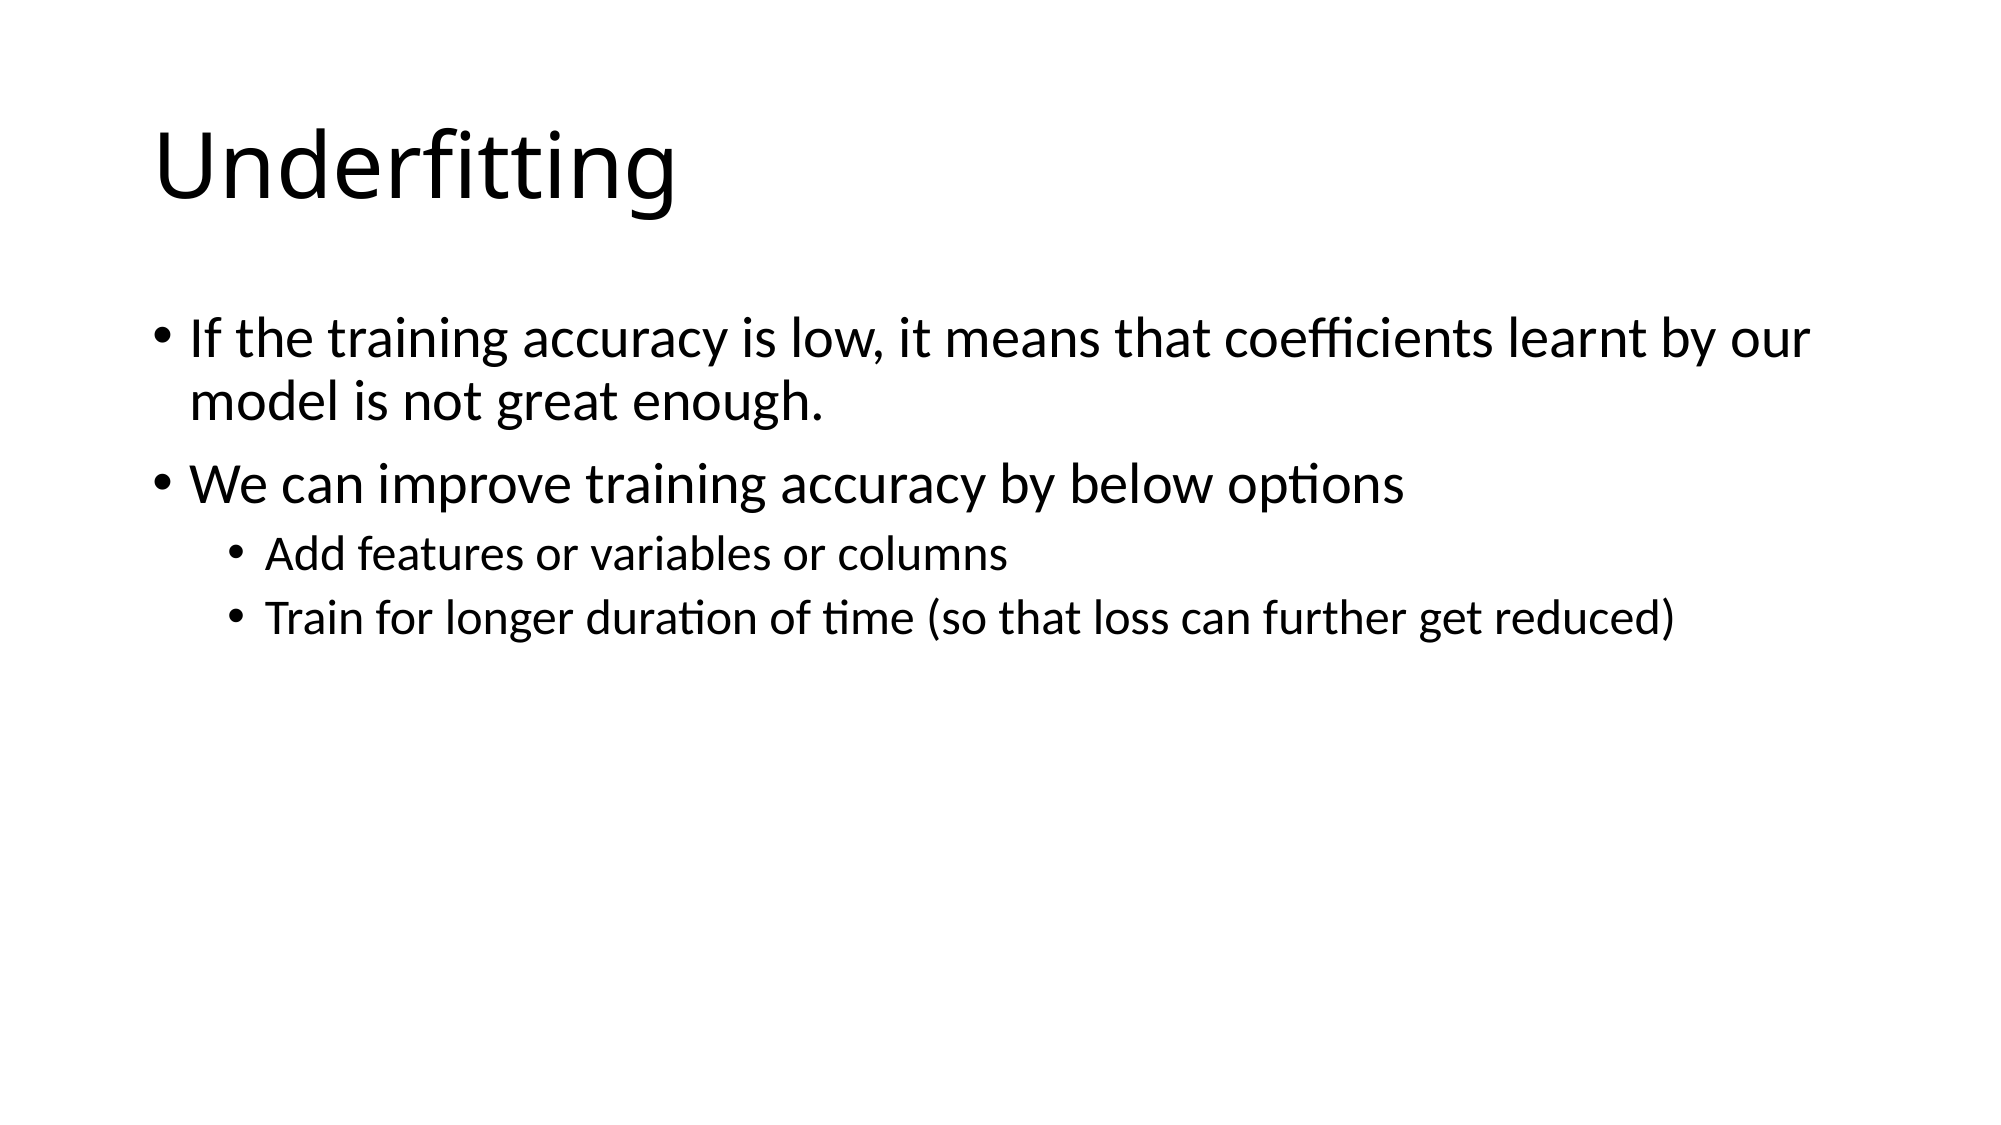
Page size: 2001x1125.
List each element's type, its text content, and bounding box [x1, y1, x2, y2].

title Underfitting [137, 59, 1863, 278]
list If the training accuracy is low, it means that coefficients learnt by our model is not great enough. We can improve training accuracy by below options Add features or variables or columns Train for longer duration of time (so that loss can further get reduced) [137, 299, 1863, 1014]
